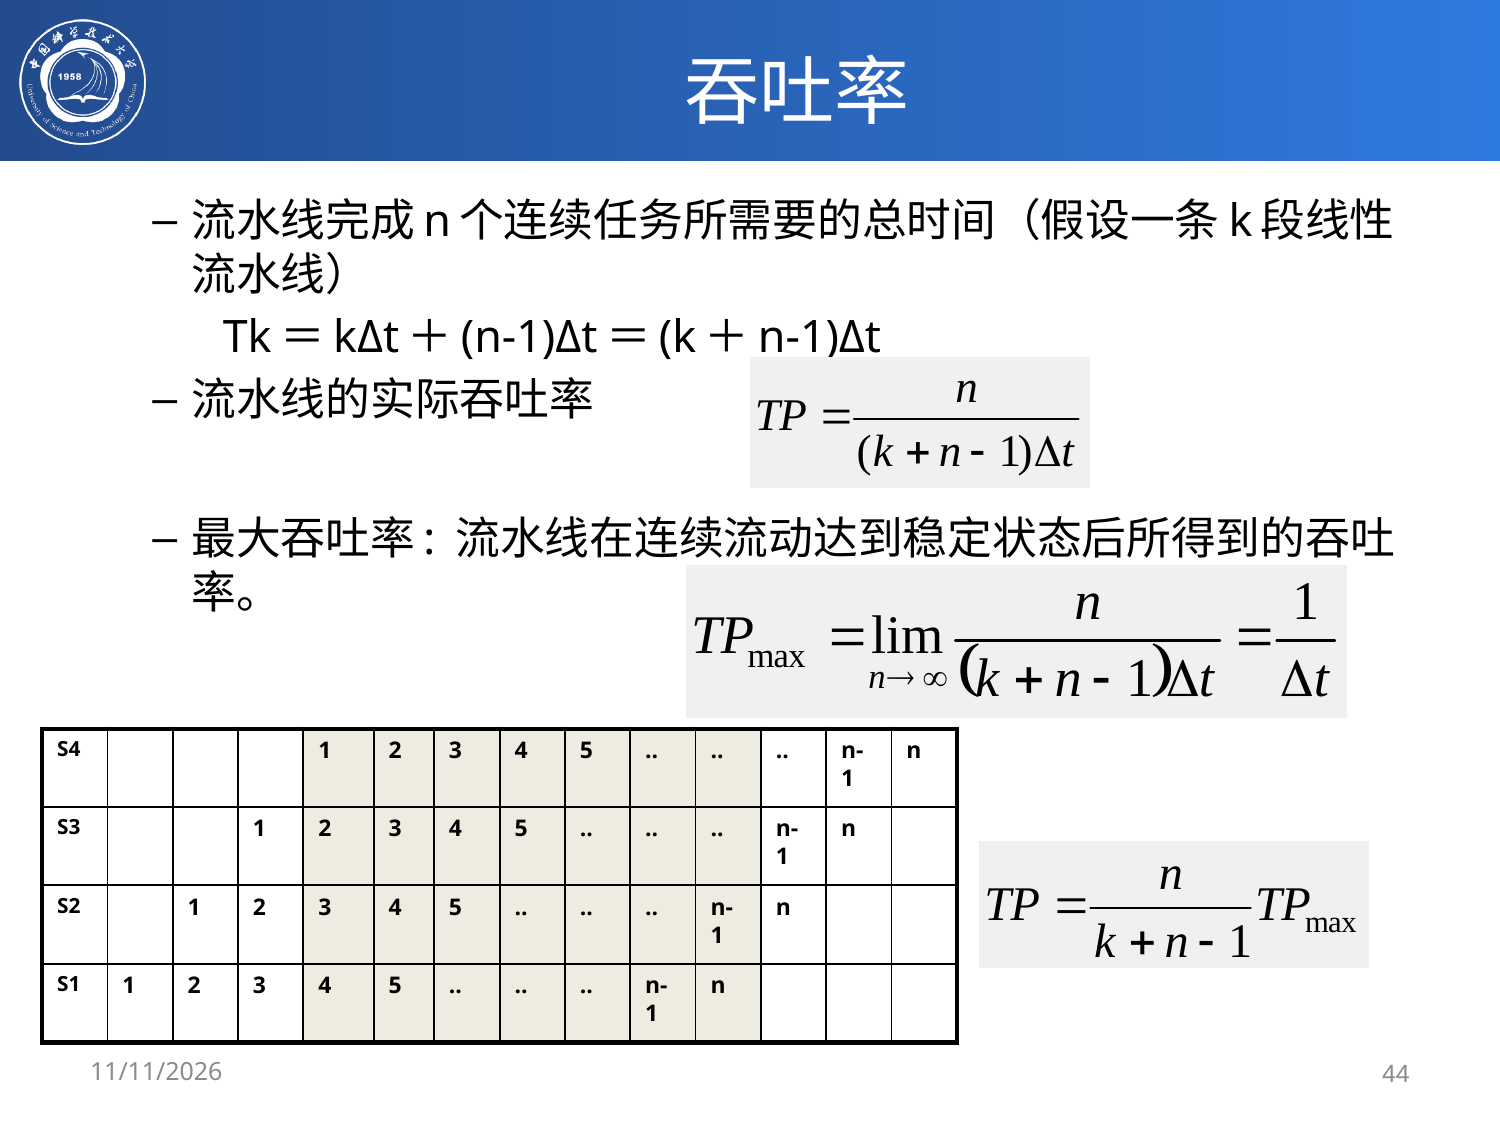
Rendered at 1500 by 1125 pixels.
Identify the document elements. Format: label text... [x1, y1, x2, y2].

table_cell .. [566, 965, 629, 1040]
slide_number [75, 1045, 425, 1103]
table_cell n [762, 886, 825, 963]
table_cell 3 [304, 886, 373, 963]
table_cell [174, 808, 237, 884]
picture [19, 19, 146, 145]
slide_number 44 [1074, 1042, 1425, 1103]
table_header n-1 [827, 731, 891, 806]
table_cell 4 [435, 808, 499, 884]
table_cell .. [566, 808, 629, 884]
table_cell .. [501, 886, 564, 963]
table_cell 5 [375, 965, 433, 1040]
table_cell n-1 [631, 965, 695, 1040]
table_cell .. [696, 808, 760, 884]
table_cell 2 [304, 808, 373, 884]
table_cell S2 [44, 886, 107, 963]
table_cell [892, 808, 955, 884]
table_header 1 [304, 731, 373, 806]
table_header n [892, 731, 955, 806]
table_header [174, 731, 237, 806]
title 吞吐率 [169, 24, 1425, 153]
table_header [239, 731, 302, 806]
table_cell 1 [239, 808, 302, 884]
table_cell .. [435, 965, 499, 1040]
table_header S4 [44, 731, 107, 806]
table_header .. [696, 731, 760, 806]
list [749, 356, 1091, 489]
table_cell [892, 965, 955, 1040]
table_header 5 [566, 731, 629, 806]
table_cell 1 [174, 886, 237, 963]
table_cell 4 [375, 886, 433, 963]
table_cell n-1 [696, 886, 760, 963]
table_cell n [696, 965, 760, 1040]
table_cell .. [501, 965, 564, 1040]
table_header 4 [501, 731, 564, 806]
table_header .. [762, 731, 825, 806]
table_cell [762, 965, 825, 1040]
table_cell [892, 886, 955, 963]
table_cell 2 [174, 965, 237, 1040]
table_header .. [631, 731, 695, 806]
table_cell .. [631, 886, 695, 963]
table_cell .. [566, 886, 629, 963]
table_cell 5 [501, 808, 564, 884]
table_cell 1 [108, 965, 172, 1040]
table_cell 3 [239, 965, 302, 1040]
table_cell 3 [375, 808, 433, 884]
table_cell n [827, 808, 891, 884]
table_header 2 [375, 731, 433, 806]
table_cell 4 [304, 965, 373, 1040]
table_cell 2 [239, 886, 302, 963]
table_cell S1 [44, 965, 107, 1040]
table_cell S3 [44, 808, 107, 884]
table_cell [827, 886, 891, 963]
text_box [978, 840, 1370, 969]
table_cell [827, 965, 891, 1040]
table_header [108, 731, 172, 806]
table_cell [108, 808, 172, 884]
table_cell n-1 [762, 808, 825, 884]
table_cell .. [631, 808, 695, 884]
table_header 3 [435, 731, 499, 806]
table_cell 5 [435, 886, 499, 963]
table_cell [108, 886, 172, 963]
list 流水线完成n个连续任务所需要的总时间（假设一条k段线性流水线） Tk＝kΔt＋(n-1)Δt＝(k＋n-1)Δt 流水线的实际吞吐率 最大吞吐率: 流水线在连续流动达到稳定状态后所得到的吞吐率。 [75, 184, 1425, 626]
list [684, 564, 1348, 719]
